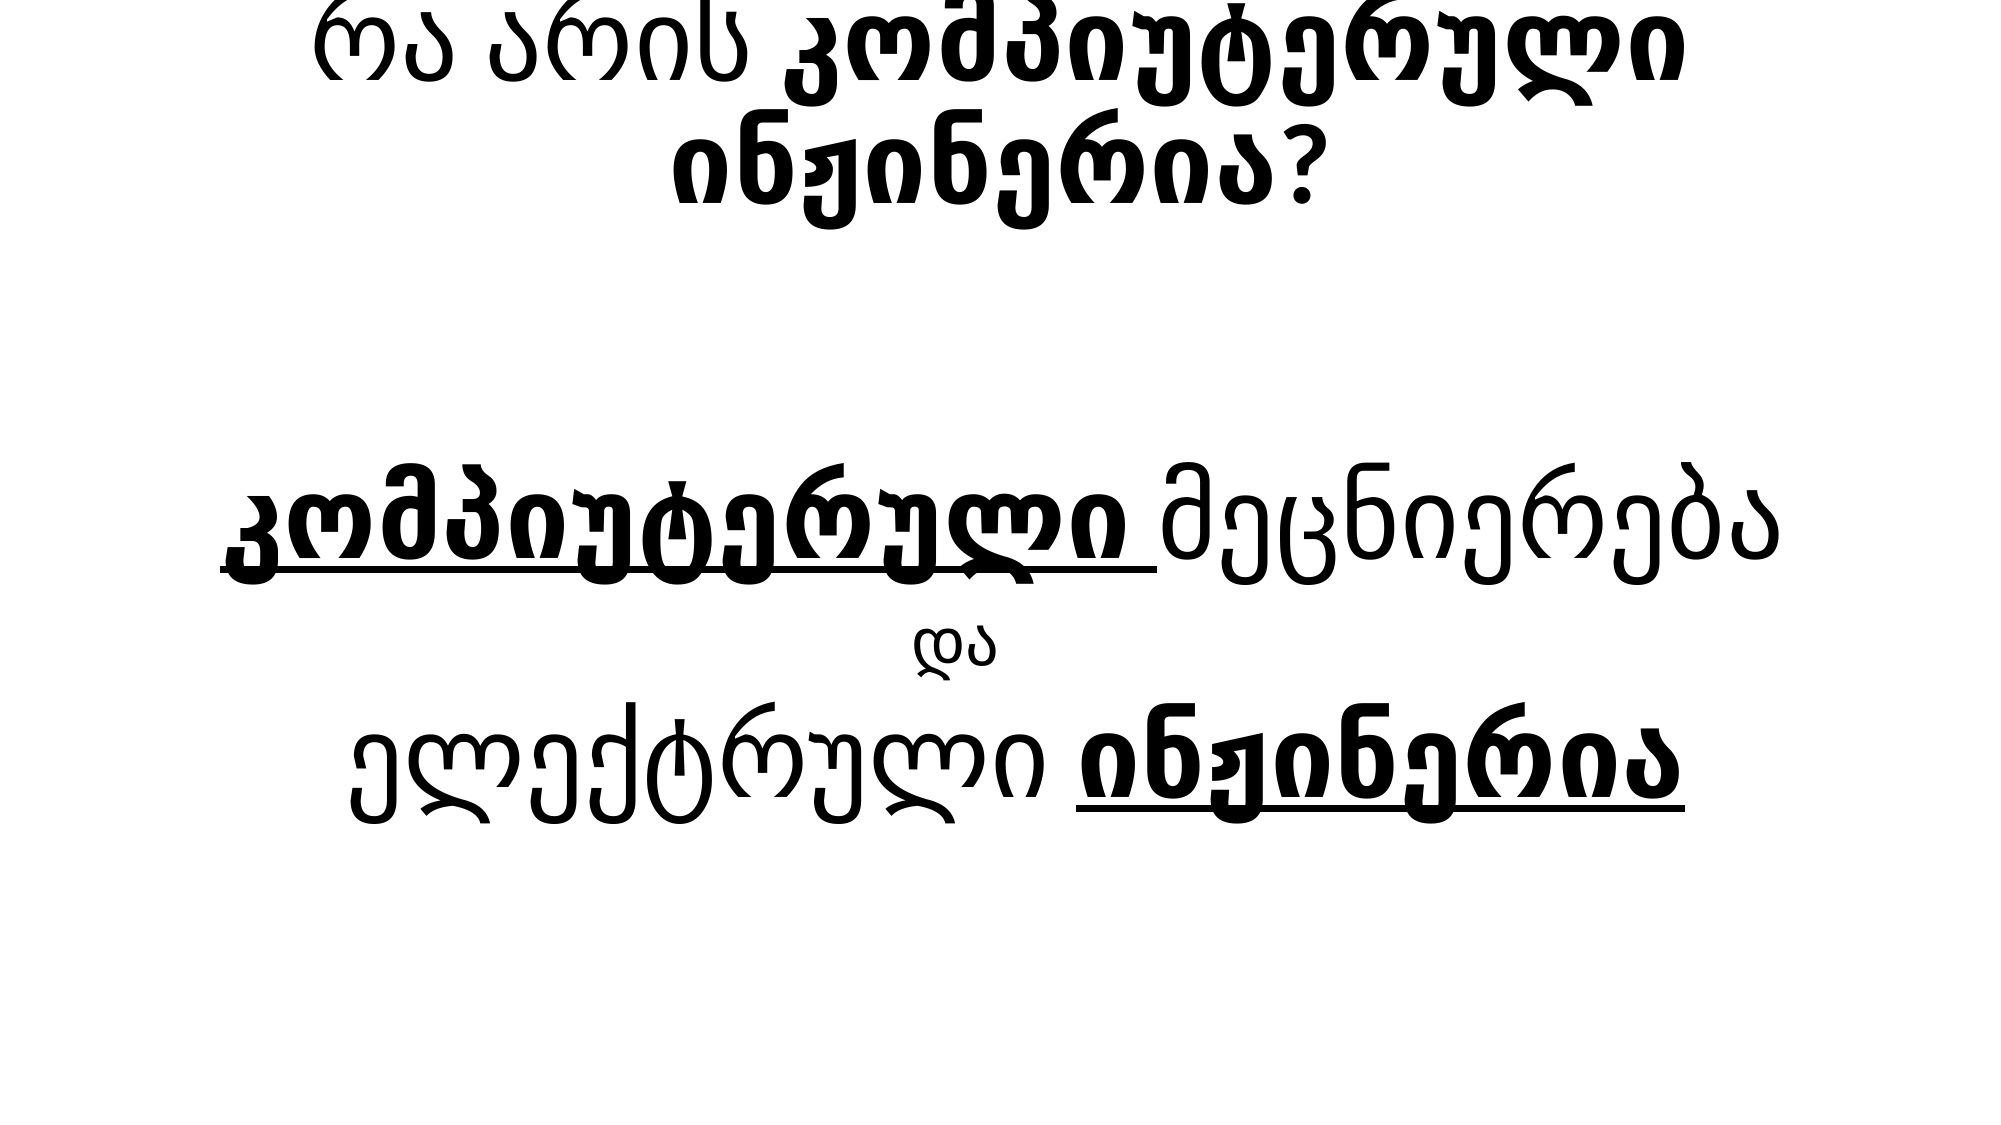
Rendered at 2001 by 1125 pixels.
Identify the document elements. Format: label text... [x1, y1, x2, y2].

text_box და [441, 590, 1469, 686]
text_box ელექტრული ინჟინერია [244, 675, 1787, 828]
text_box კომპიუტერული მეცნიერება [125, 436, 1880, 590]
title რა არის კომპიუტერული ინჟინერია? [0, 14, 2000, 196]
